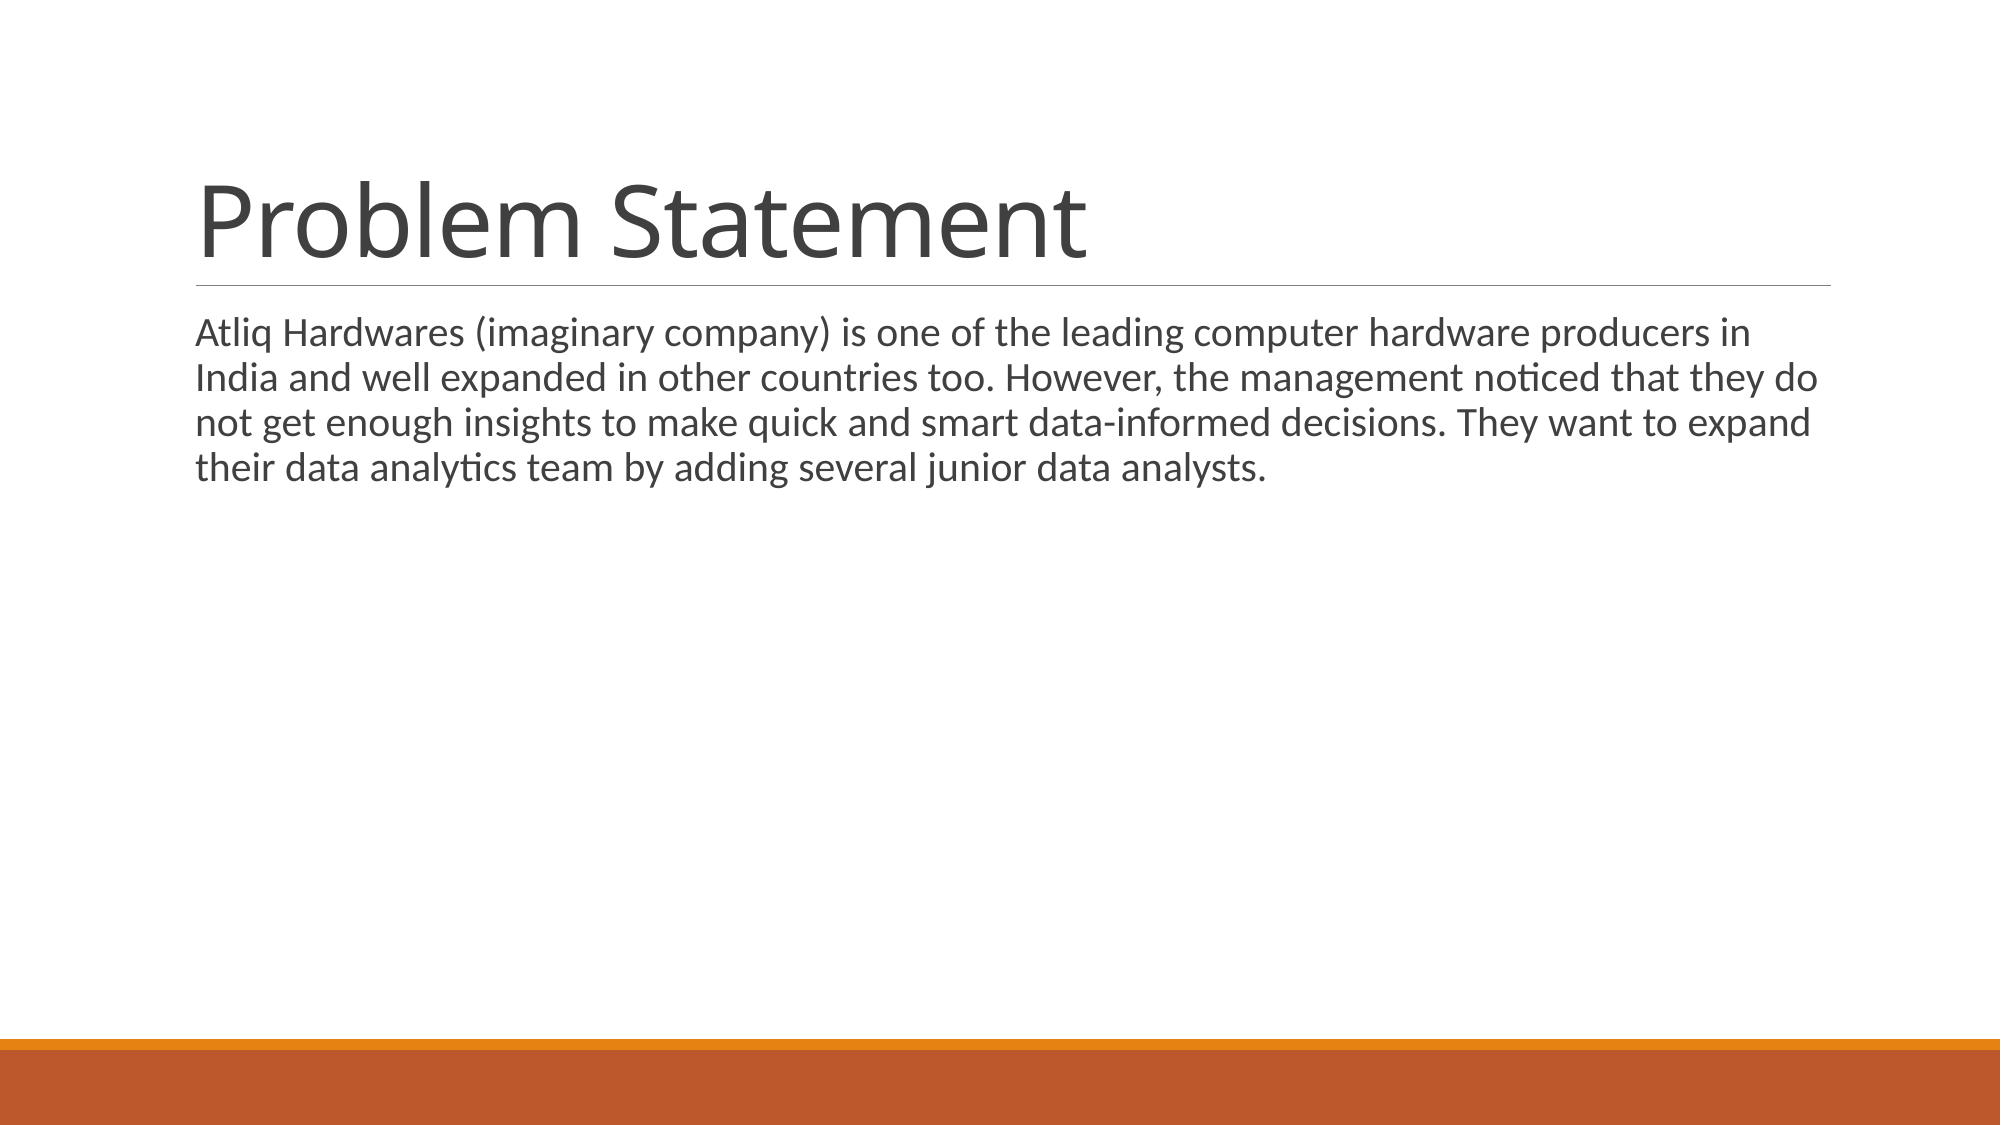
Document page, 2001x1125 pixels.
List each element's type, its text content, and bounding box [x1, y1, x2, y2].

title Problem Statement [180, 47, 1830, 285]
list Atliq Hardwares (imaginary company) is one of the leading computer hardware producers in India and well expanded in other countries too. However, the management noticed that they do not get enough insights to make quick and smart data-informed decisions. They want to expand their data analytics team by adding several junior data analysts. [180, 302, 1830, 963]
